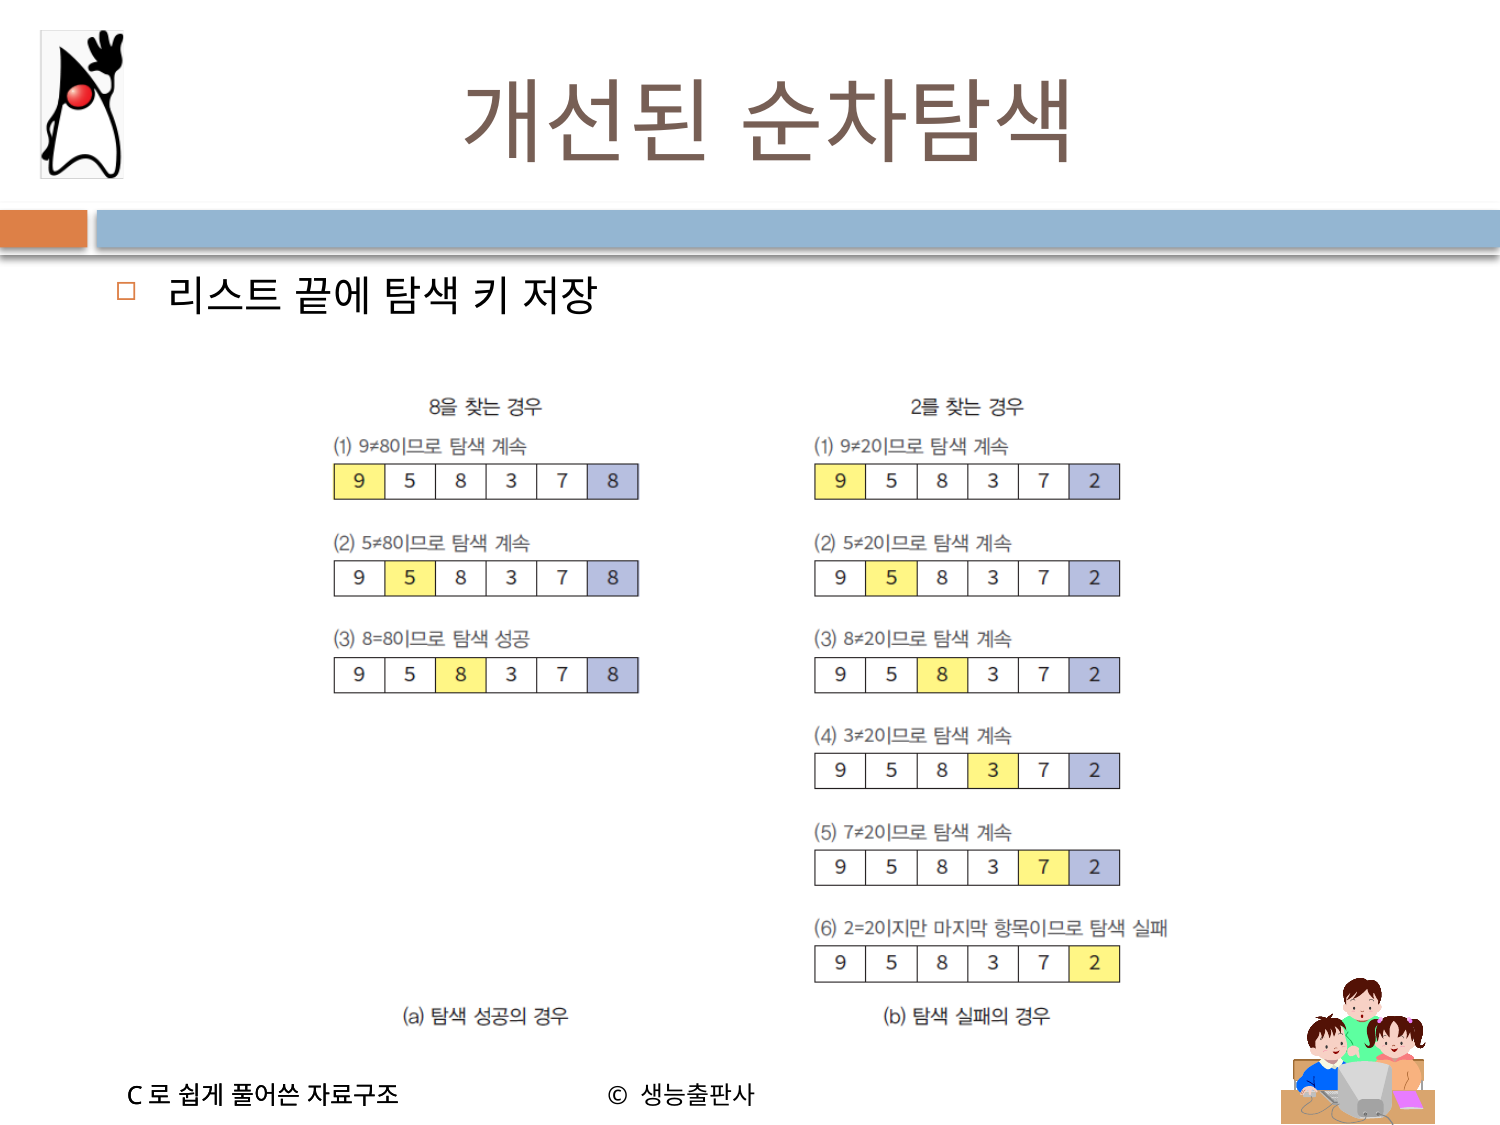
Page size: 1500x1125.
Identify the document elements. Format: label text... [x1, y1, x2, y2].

picture [39, 30, 124, 179]
picture [314, 370, 1184, 1041]
title 개선된 순차탐색 [100, 37, 1438, 200]
list 리스트 끝에 탐색 키 저장 [100, 262, 1438, 1000]
